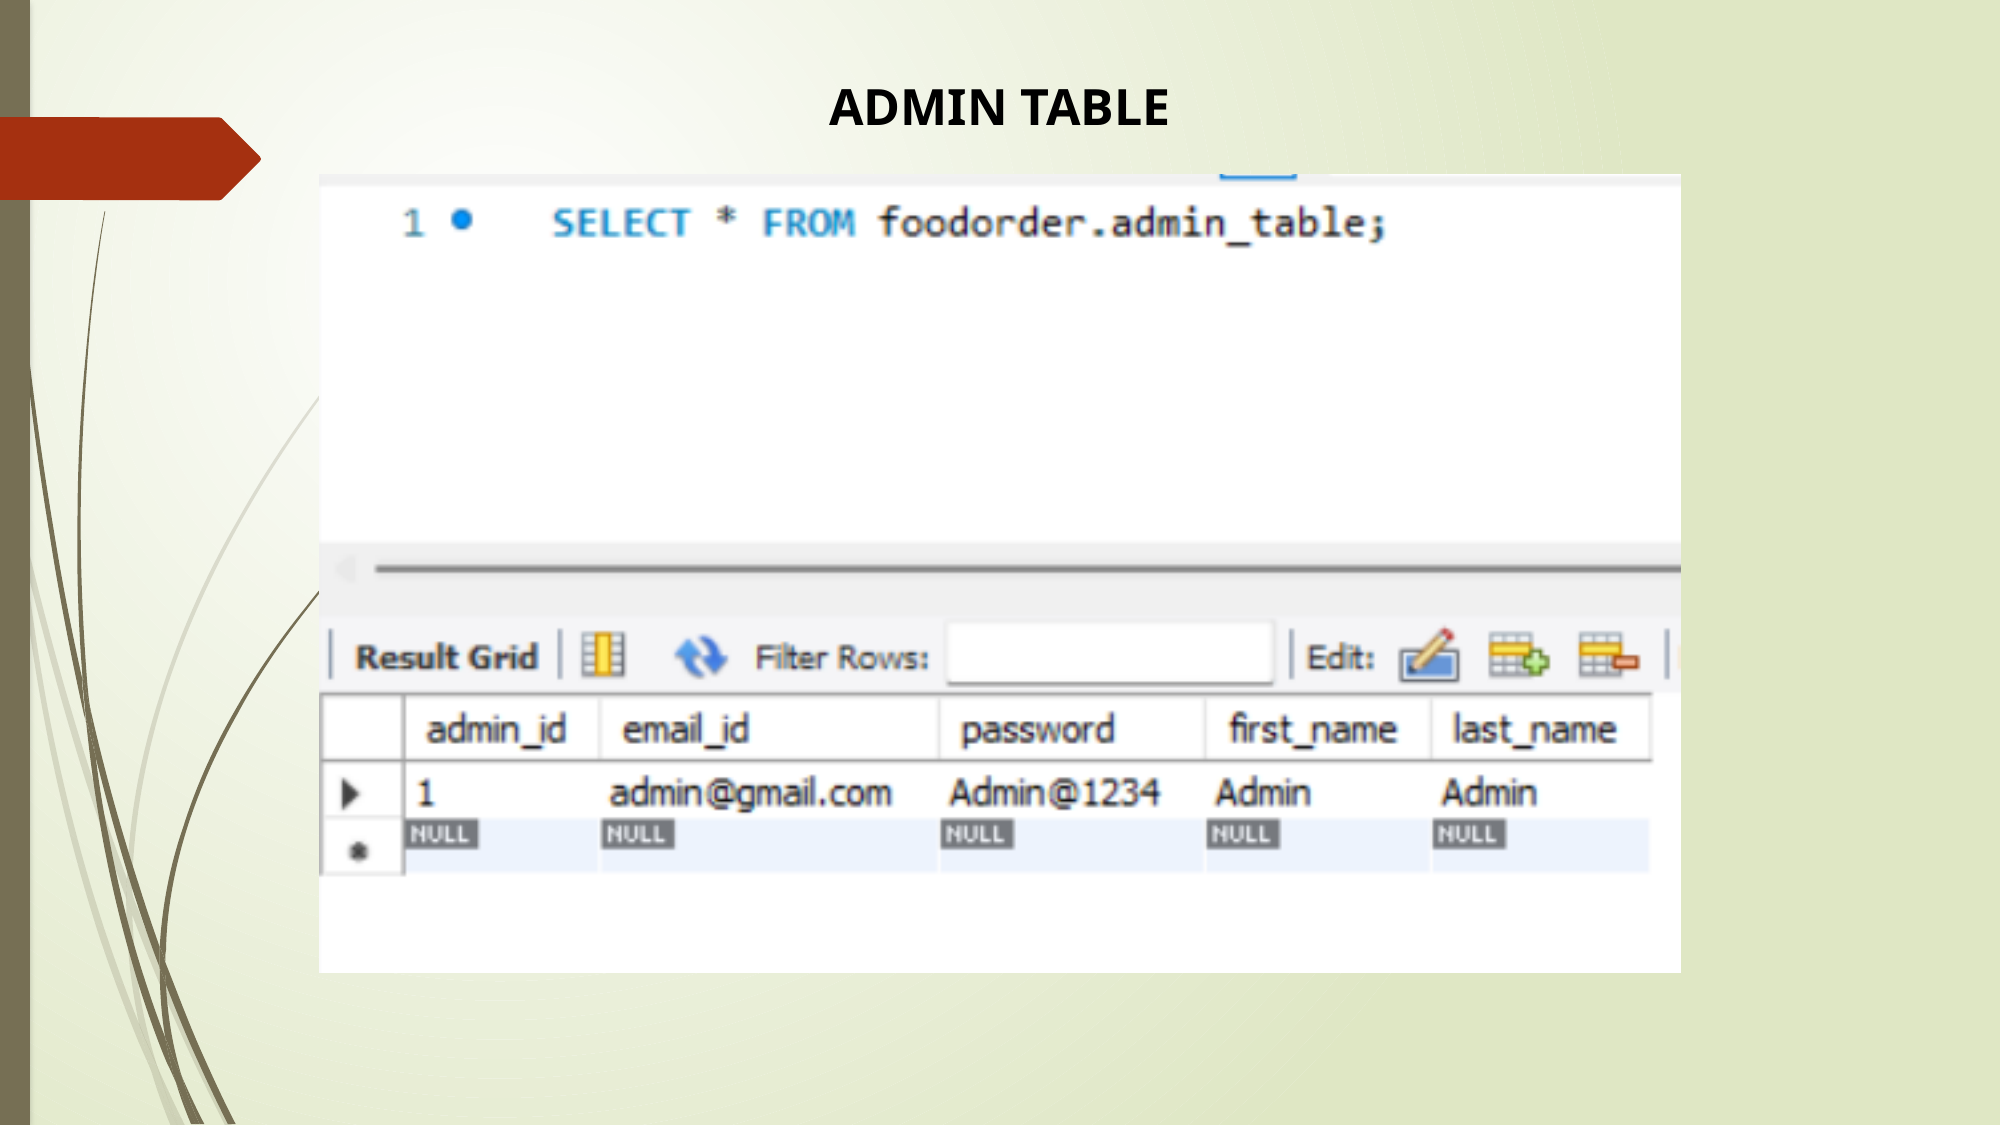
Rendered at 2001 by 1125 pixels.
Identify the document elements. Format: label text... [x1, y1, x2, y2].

text_box ADMIN TABLE [814, 68, 1186, 144]
picture [318, 174, 1681, 973]
